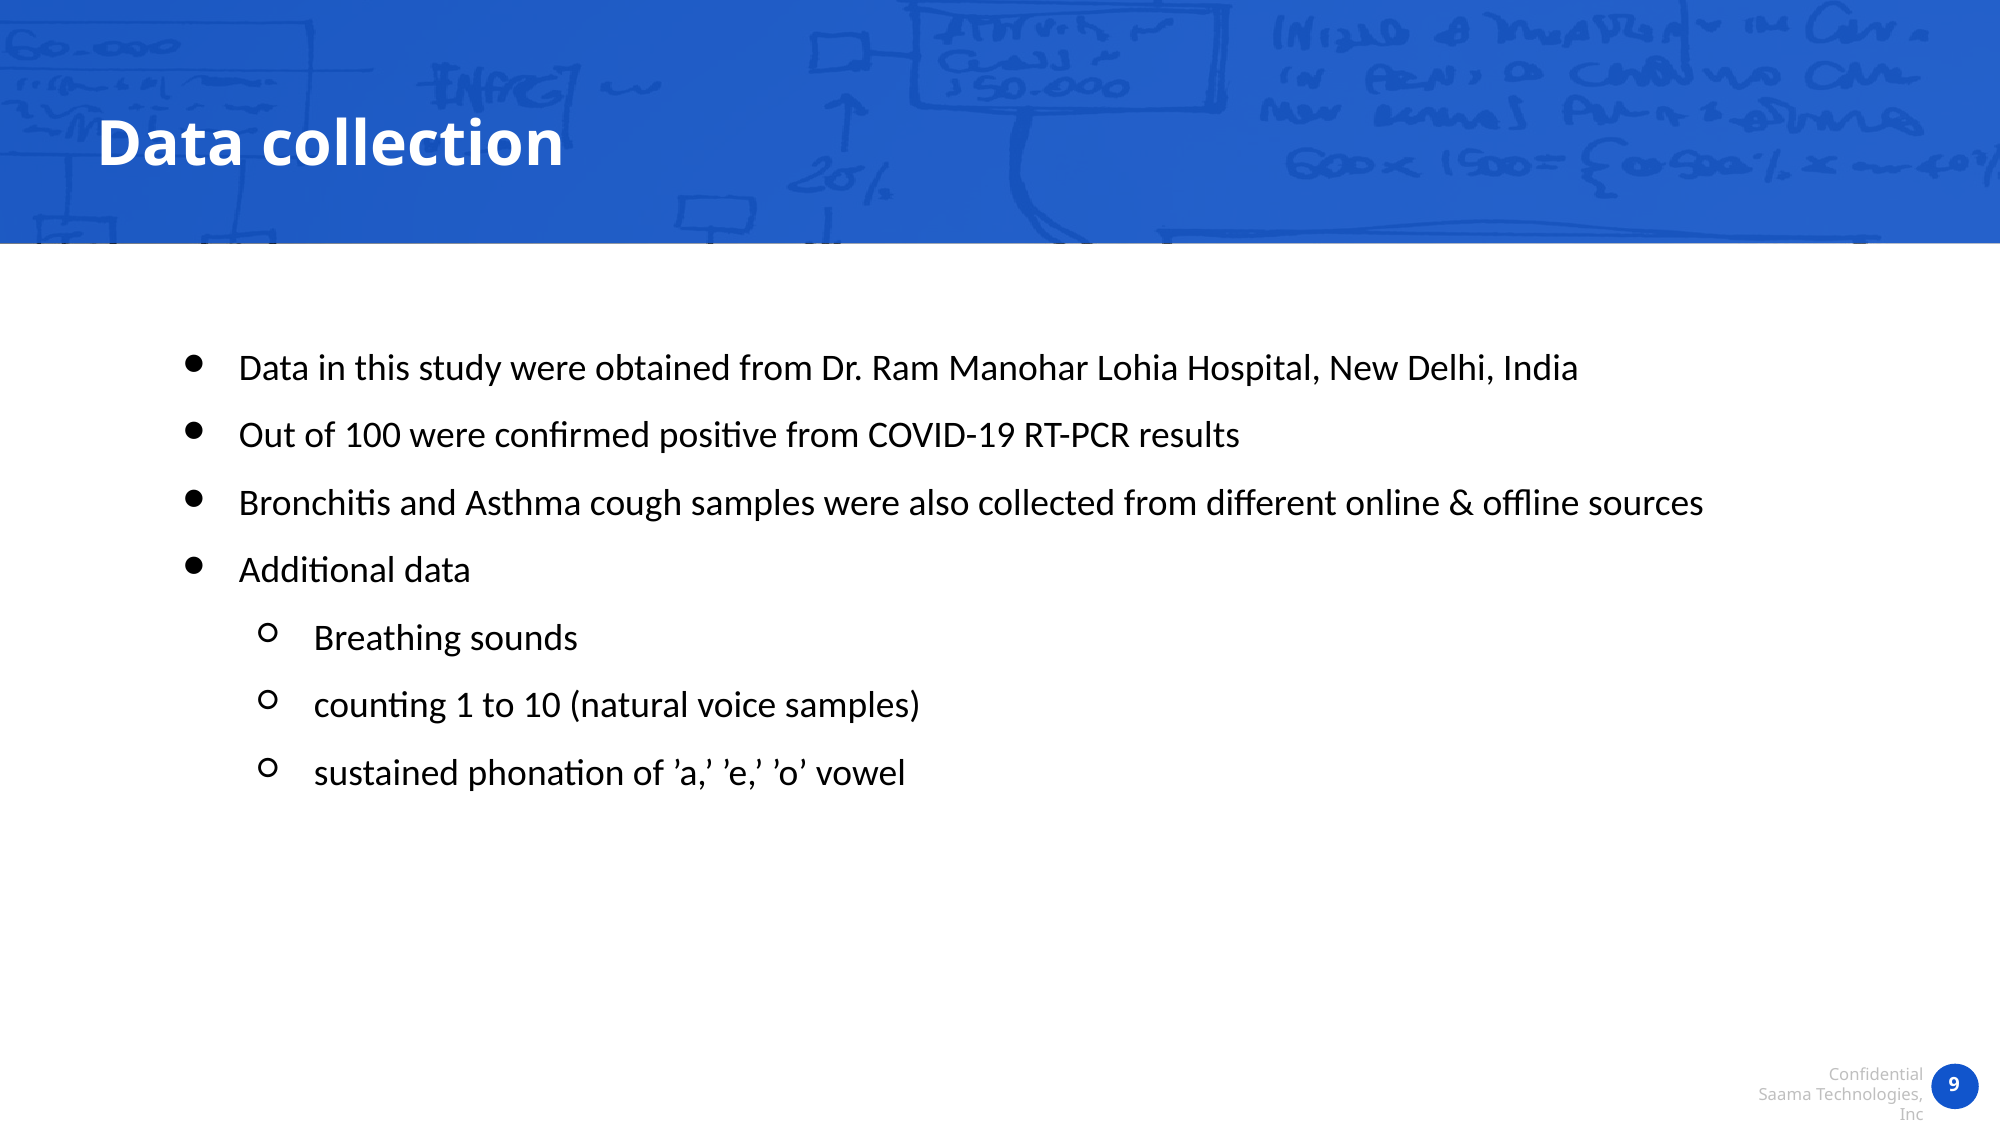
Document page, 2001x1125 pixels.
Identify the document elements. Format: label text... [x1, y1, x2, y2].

text_box [177, 179, 1584, 294]
slide_number ‹#› [1925, 1066, 1983, 1105]
text_box Data in this study were obtained from Dr. Ram Manohar Lohia Hospital, New Delhi, India Out of 100 were confirmed positive from COVID-19 RT-PCR results Bronchitis and Asthma cough samples were also collected from different online & offline sources Additional data Breathing sounds counting 1 to 10 (natural voice samples) sustained phonation of ’a,’ ’e,’ ’o’ vowel [148, 305, 1753, 943]
title Data collection [0, 69, 2000, 212]
